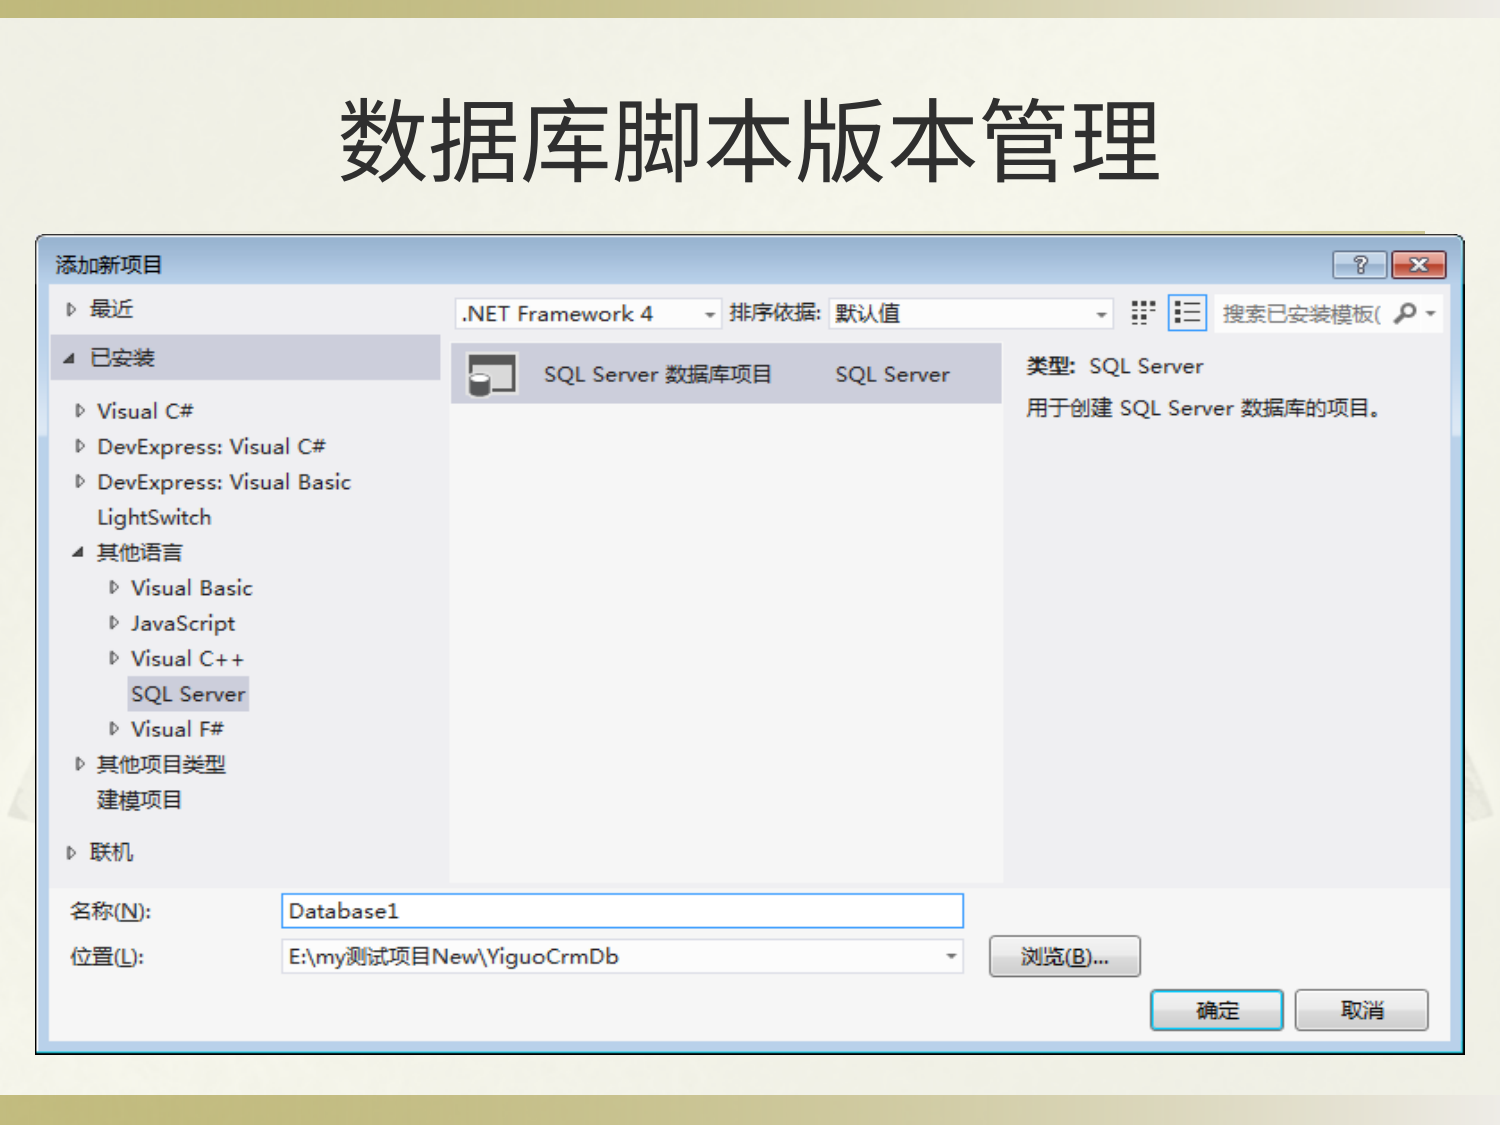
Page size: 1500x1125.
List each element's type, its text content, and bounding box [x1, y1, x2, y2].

title 数据库脚本版本管理 [75, 45, 1425, 233]
picture [34, 233, 1466, 1056]
